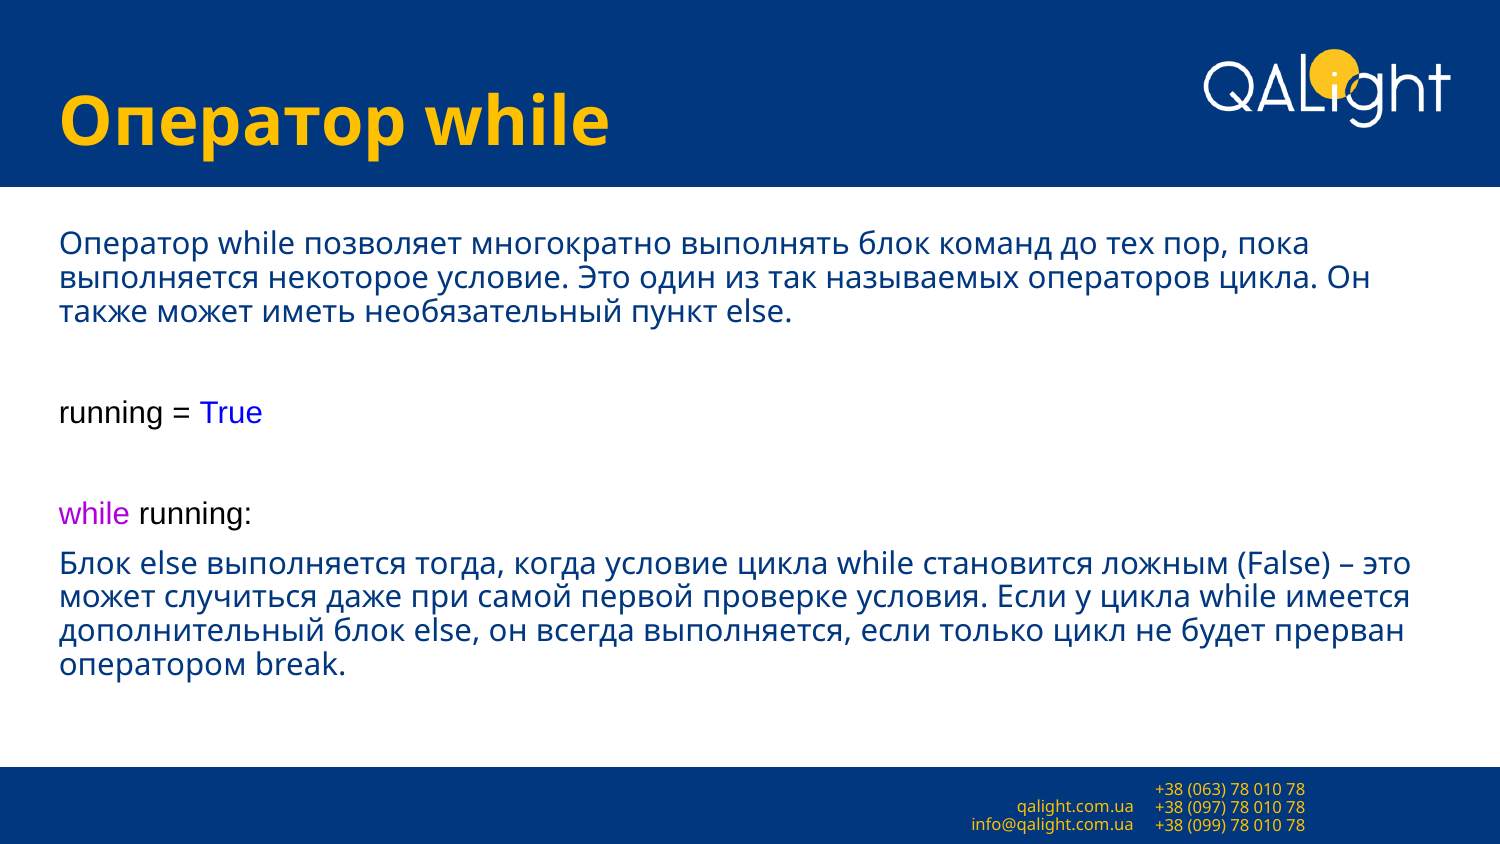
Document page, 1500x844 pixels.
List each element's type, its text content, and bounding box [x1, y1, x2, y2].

subtitle Оператор while позволяет многократно выполнять блок команд до тех пор, пока выполняется некоторое условие. Это один из так называемых операторов цикла. Он также может иметь необязательный пункт else. running = True while running: Блок else выполняется тогда, когда условие цикла while становится ложным (False) – это может случиться даже при самой первой проверке условия. Если у цикла while имеется дополнительный блок else, он всегда выполняется, если только цикл не будет прерван оператором break. [47, 216, 1448, 763]
picture [1200, 48, 1453, 130]
title Оператор while [47, 15, 1187, 172]
